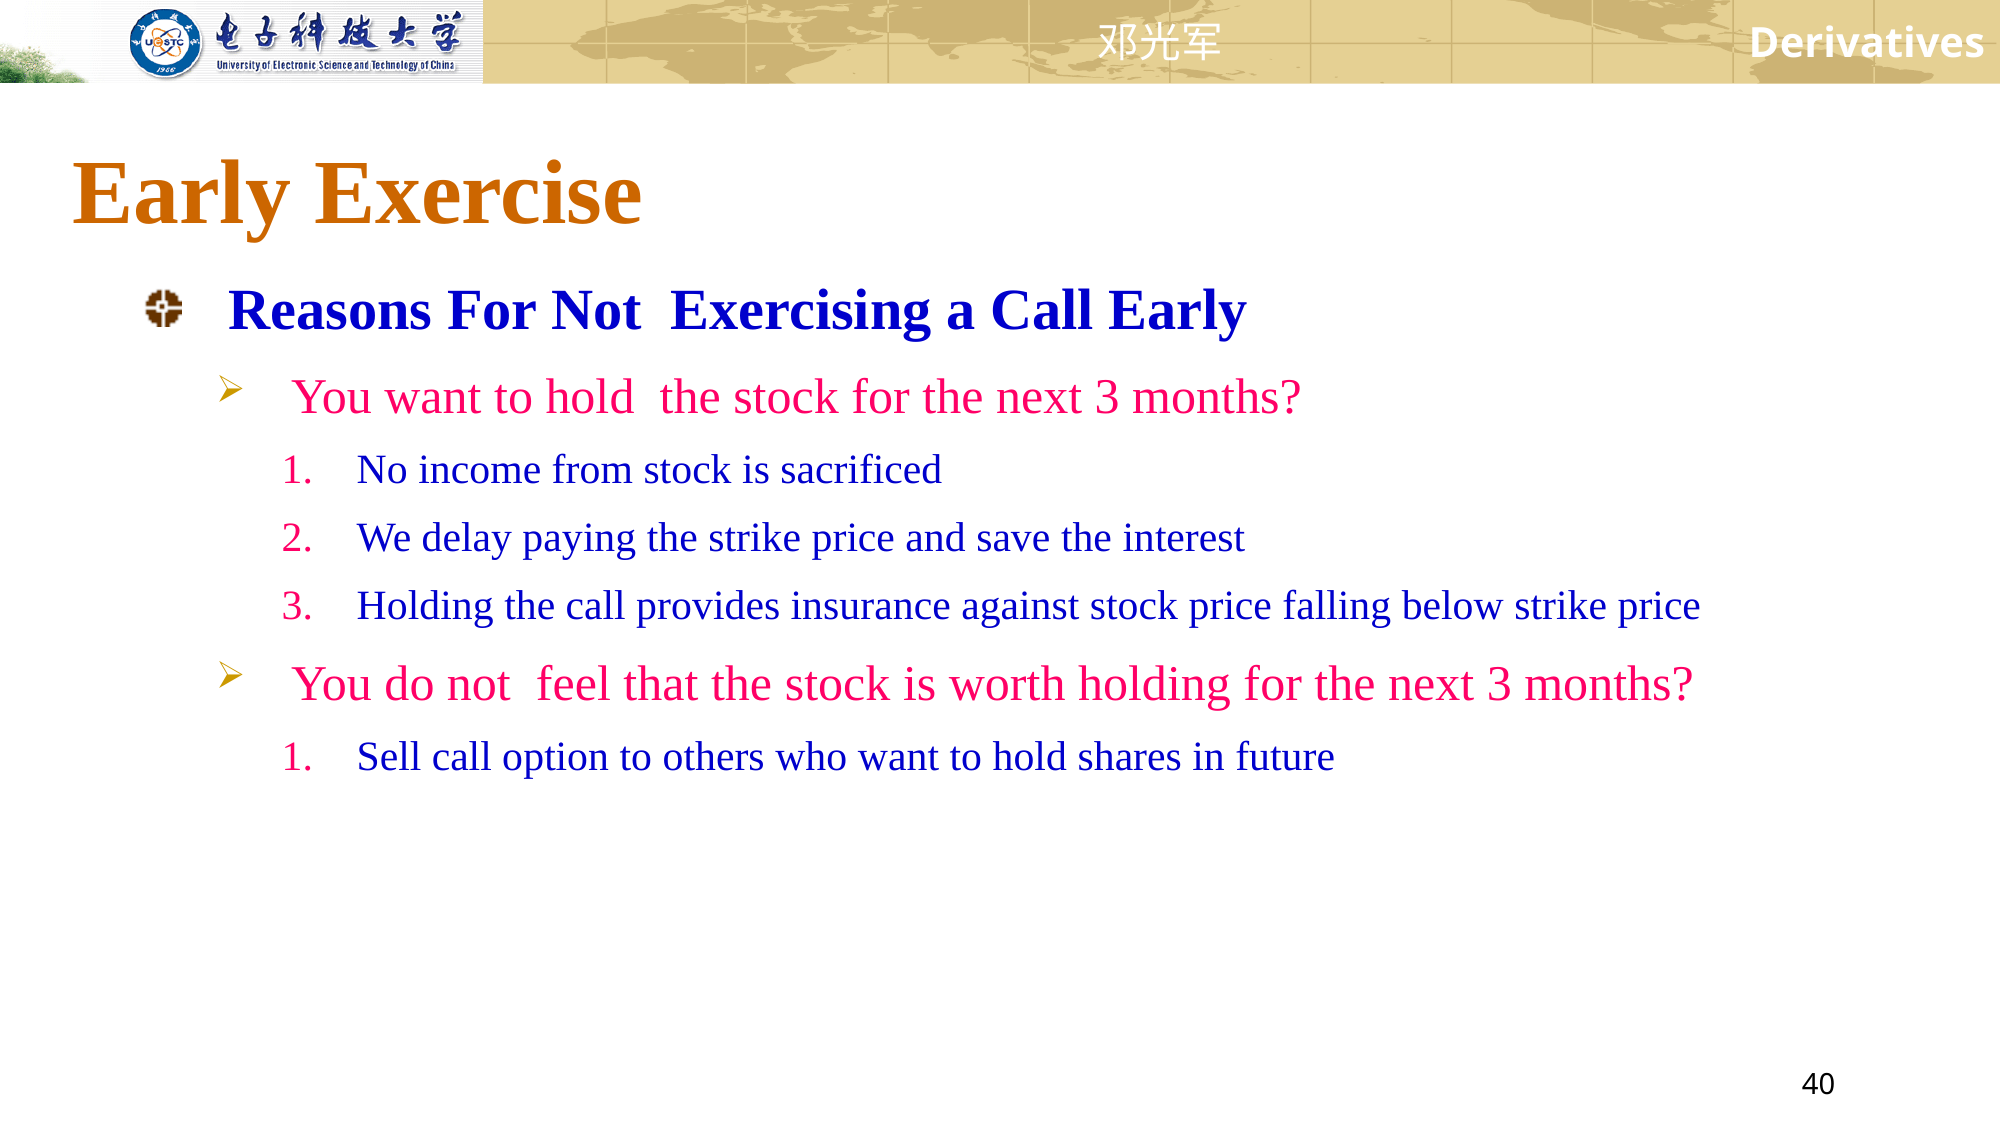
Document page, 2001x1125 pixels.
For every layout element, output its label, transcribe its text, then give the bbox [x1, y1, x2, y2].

picture [141, 285, 182, 327]
list Reasons For Not Exercising a Call Early You want to hold the stock for the next 3 months? No income from stock is sacrificed We delay paying the strike price and save the interest Holding the call provides insurance against stock price falling below strike price You do not feel that the stock is worth holding for the next 3 months? Sell call option to others who want to hold shares in future [126, 249, 1812, 988]
picture [0, 0, 483, 83]
title Early Exercise [57, 120, 1554, 254]
